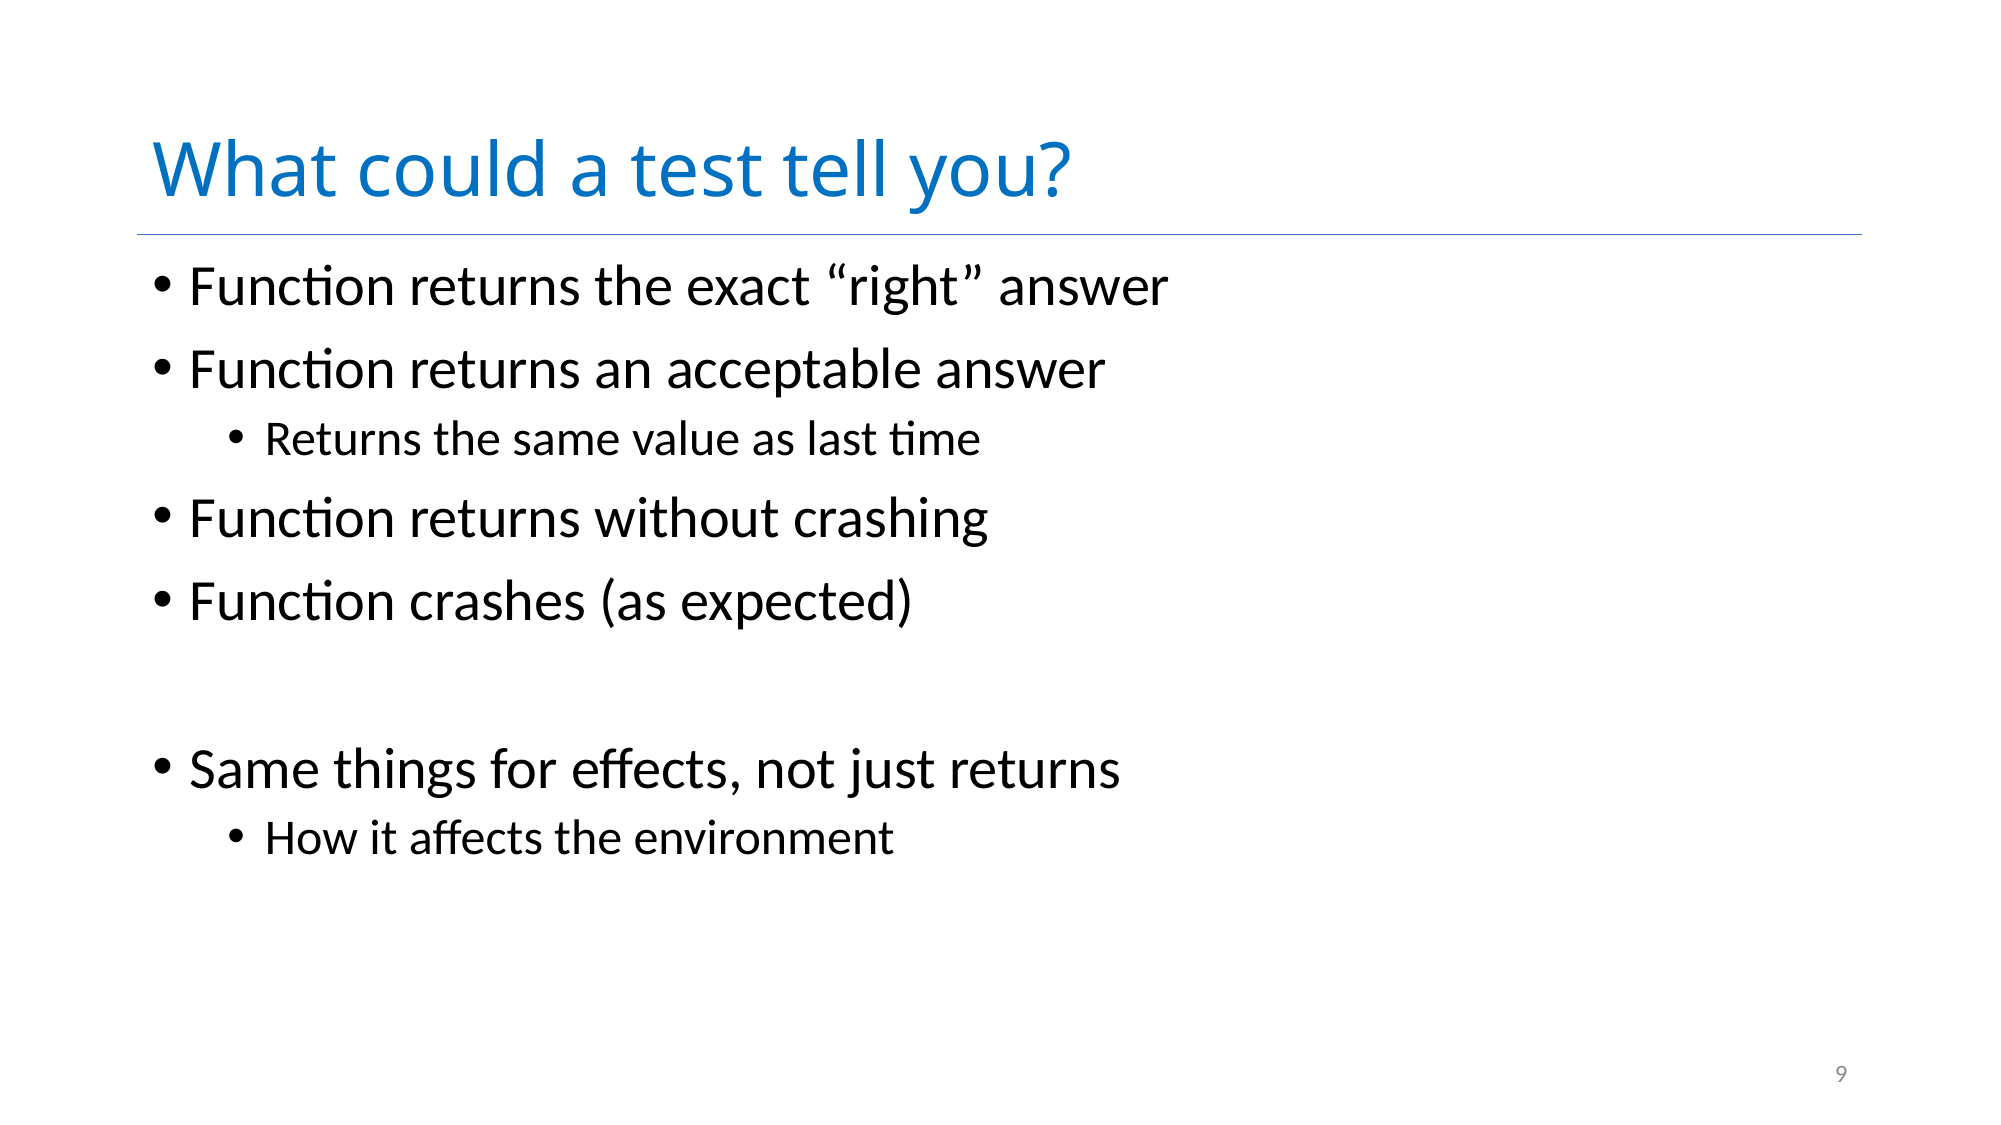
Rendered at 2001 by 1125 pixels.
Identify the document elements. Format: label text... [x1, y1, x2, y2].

title What could a test tell you? [137, 3, 1863, 221]
list Function returns the exact “right” answer Function returns an acceptable answer Returns the same value as last time Function returns without crashing Function crashes (as expected) Same things for effects, not just returns How it affects the environment [137, 247, 1432, 962]
slide_number 9 [1412, 1042, 1863, 1103]
